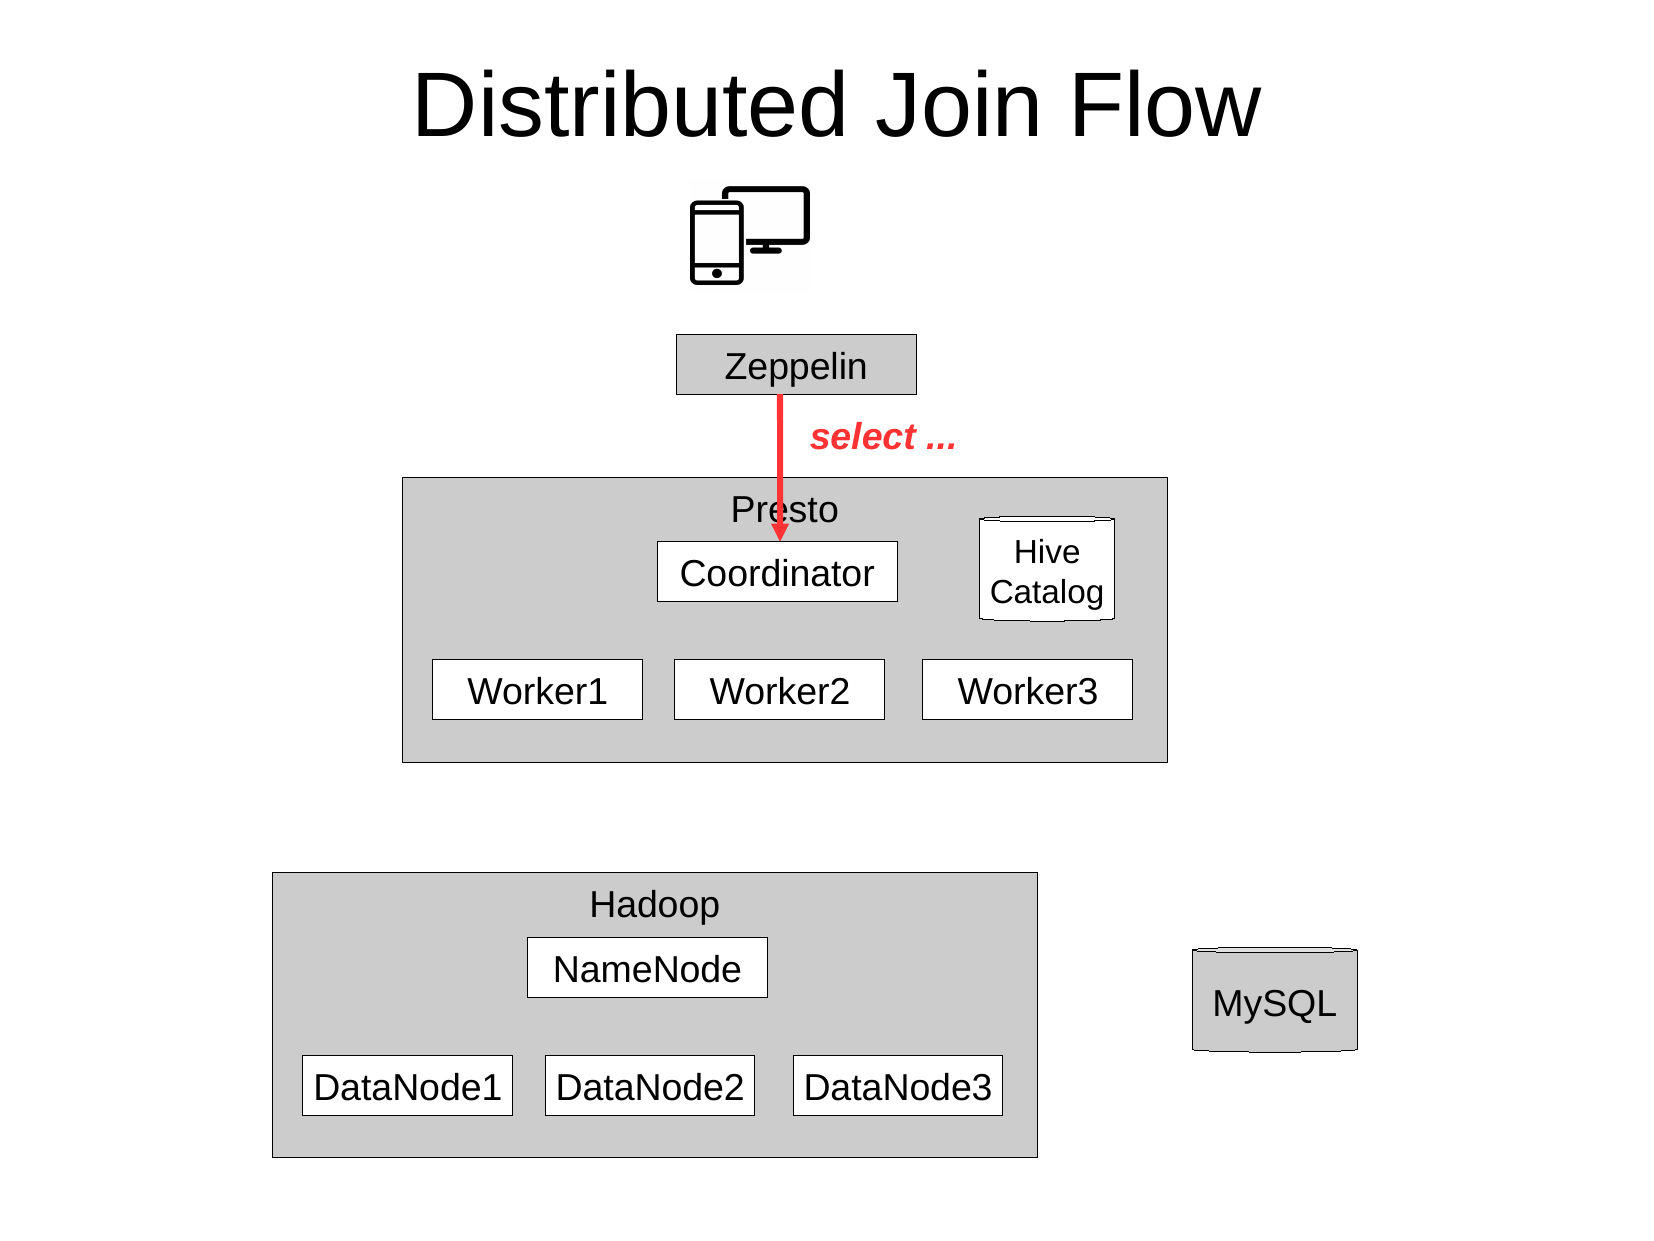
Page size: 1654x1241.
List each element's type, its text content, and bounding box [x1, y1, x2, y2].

text_box Presto [402, 477, 1168, 763]
text_box [82, 180, 1571, 1200]
picture [689, 179, 811, 292]
text_box Worker2 [674, 659, 885, 720]
text_box NameNode [527, 937, 768, 998]
text_box Hive Catalog [979, 516, 1115, 622]
text_box DataNode2 [545, 1055, 755, 1116]
text_box Distributed Join Flow [104, 48, 1571, 151]
text_box MySQL [1192, 947, 1358, 1053]
text_box DataNode3 [793, 1055, 1003, 1116]
text_box [773, 394, 787, 541]
text_box DataNode1 [302, 1055, 513, 1116]
text_box Worker3 [922, 659, 1133, 720]
text_box Worker1 [432, 659, 643, 720]
text_box Zeppelin [676, 334, 917, 395]
text_box Hadoop [272, 872, 1038, 1158]
text_box Coordinator [657, 541, 898, 602]
